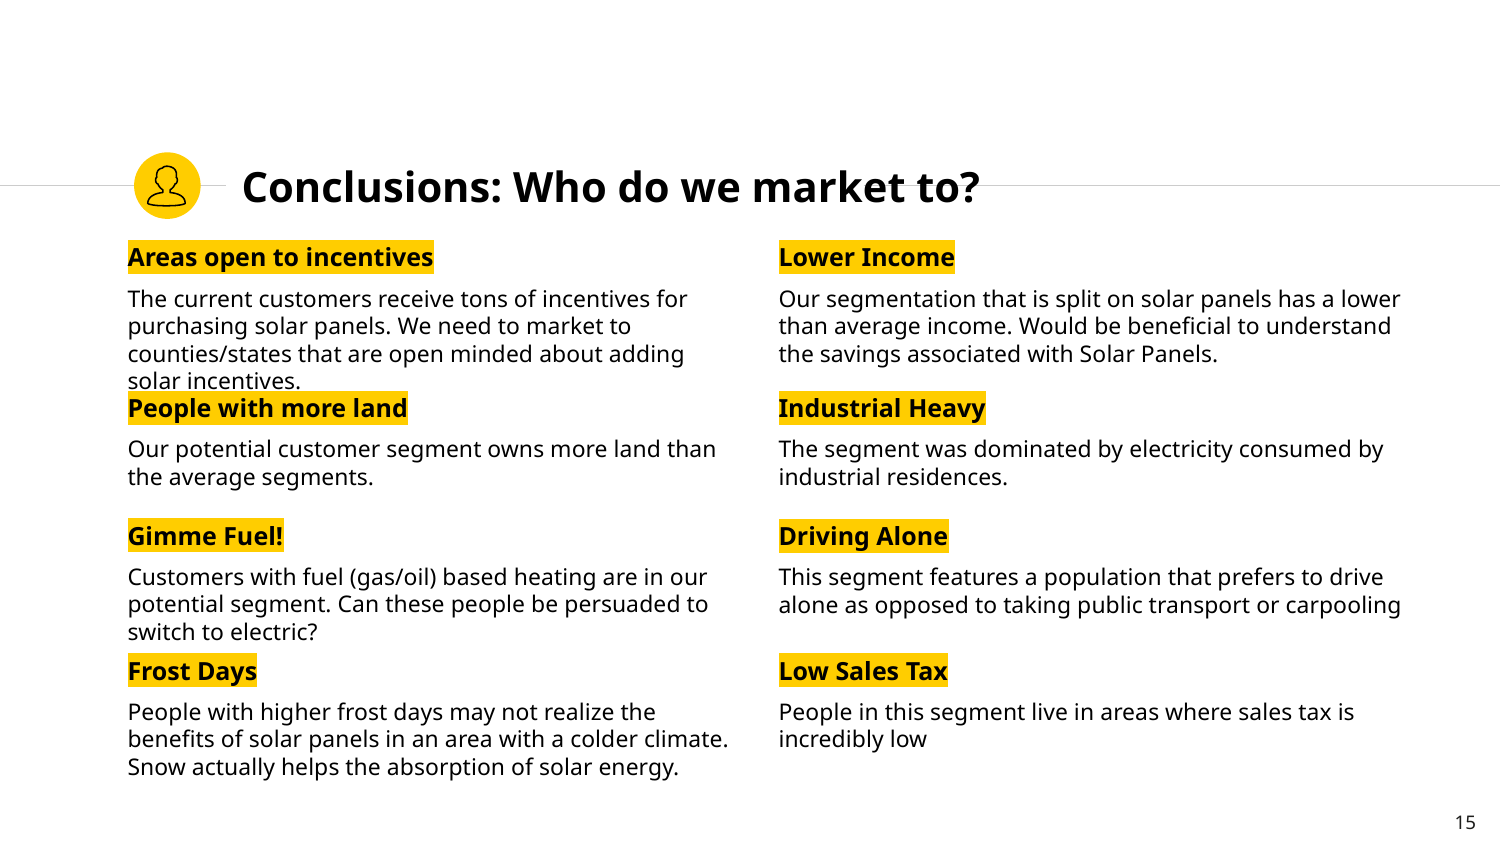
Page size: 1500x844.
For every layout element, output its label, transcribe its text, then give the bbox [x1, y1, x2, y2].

list Industrial Heavy The segment was dominated by electricity consumed by industrial residences. [763, 377, 1439, 471]
slide_number ‹#› [1401, 795, 1491, 831]
list People with more land Our potential customer segment owns more land than the average segments. [112, 377, 759, 471]
list Areas open to incentives The current customers receive tons of incentives for purchasing solar panels. We need to market to counties/states that are open minded about adding solar incentives. [112, 226, 759, 320]
list Gimme Fuel! Customers with fuel (gas/oil) based heating are in our potential segment. Can these people be persuaded to switch to electric? [112, 504, 759, 598]
list Lower Income Our segmentation that is split on solar panels has a lower than average income. Would be beneficial to understand the savings associated with Solar Panels. [763, 226, 1439, 320]
list Driving Alone This segment features a population that prefers to drive alone as opposed to taking public transport or carpooling [763, 505, 1439, 599]
list Frost Days People with higher frost days may not realize the benefits of solar panels in an area with a colder climate. Snow actually helps the absorption of solar energy. [112, 639, 759, 733]
list Low Sales Tax People in this segment live in areas where sales tax is incredibly low [763, 639, 1439, 733]
title Conclusions: Who do we market to? [226, 150, 1012, 222]
